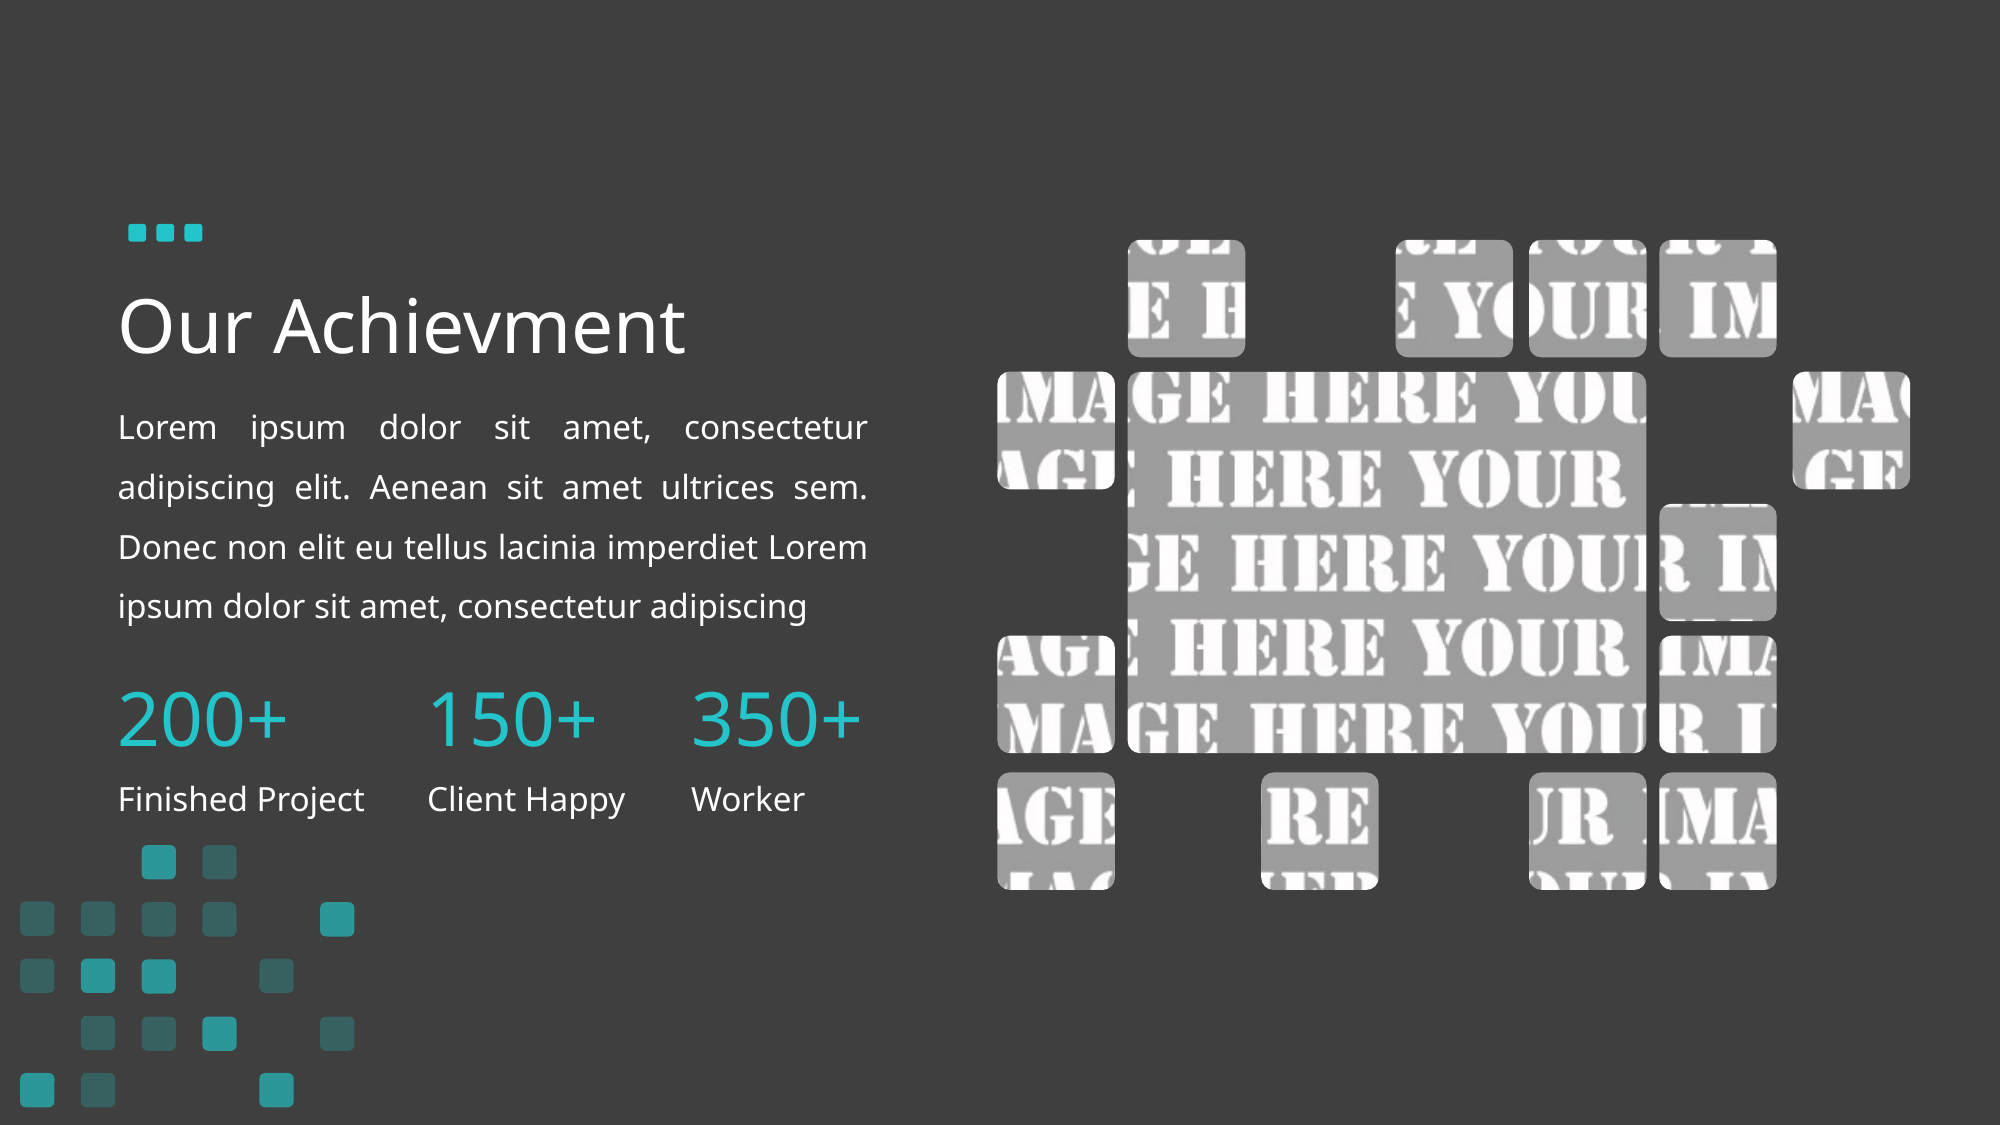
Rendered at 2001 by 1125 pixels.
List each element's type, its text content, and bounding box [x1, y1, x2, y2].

text_box Client Happy [412, 770, 676, 826]
text_box Finished Project [102, 770, 412, 826]
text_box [128, 223, 203, 242]
text_box 350+ [676, 664, 915, 770]
text_box 150+ [412, 664, 651, 770]
picture [997, 239, 1911, 890]
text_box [20, 844, 355, 1108]
text_box 200+ [102, 664, 341, 770]
title Our Achievment [102, 220, 1828, 438]
text_box Lorem ipsum dolor sit amet, consectetur adipiscing elit. Aenean sit amet ultrices sem. Donec non elit eu tellus lacinia imperdiet Lorem ipsum dolor sit amet, consectetur adipiscing [102, 378, 885, 633]
text_box Worker [676, 770, 997, 826]
